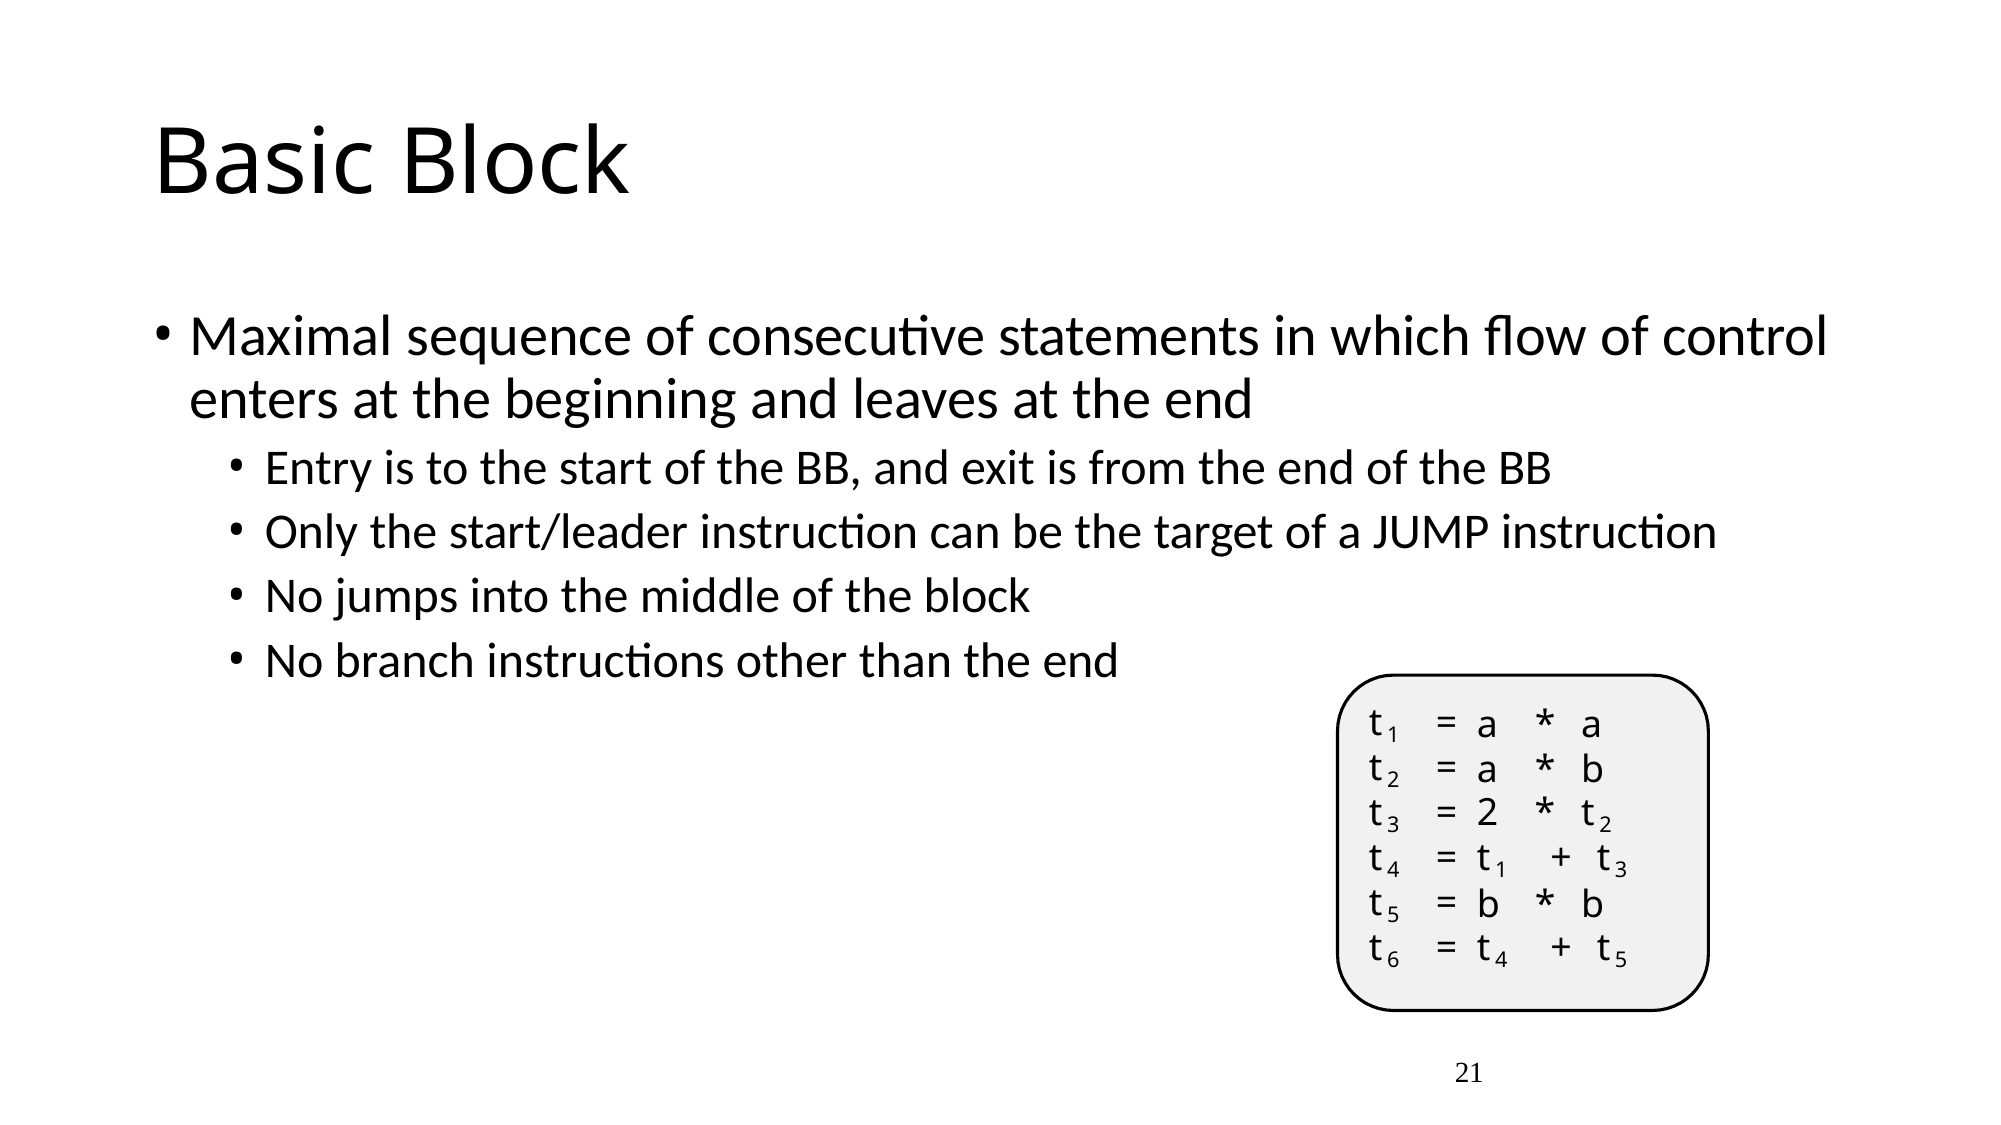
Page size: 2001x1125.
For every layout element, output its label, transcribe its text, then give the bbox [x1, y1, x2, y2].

title Basic Block [150, 50, 1756, 291]
slide_number 21 [1440, 1046, 1900, 1103]
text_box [1335, 673, 1711, 1013]
text_box Maximal sequence of consecutive statements in which flow of control enters at the beginning and leaves at the end Entry is to the start of the BB, and exit is from the end of the BB Only the start/leader instruction can be the target of a JUMP instruction No jumps into the middle of the block No branch instructions other than the end [150, 294, 1840, 688]
